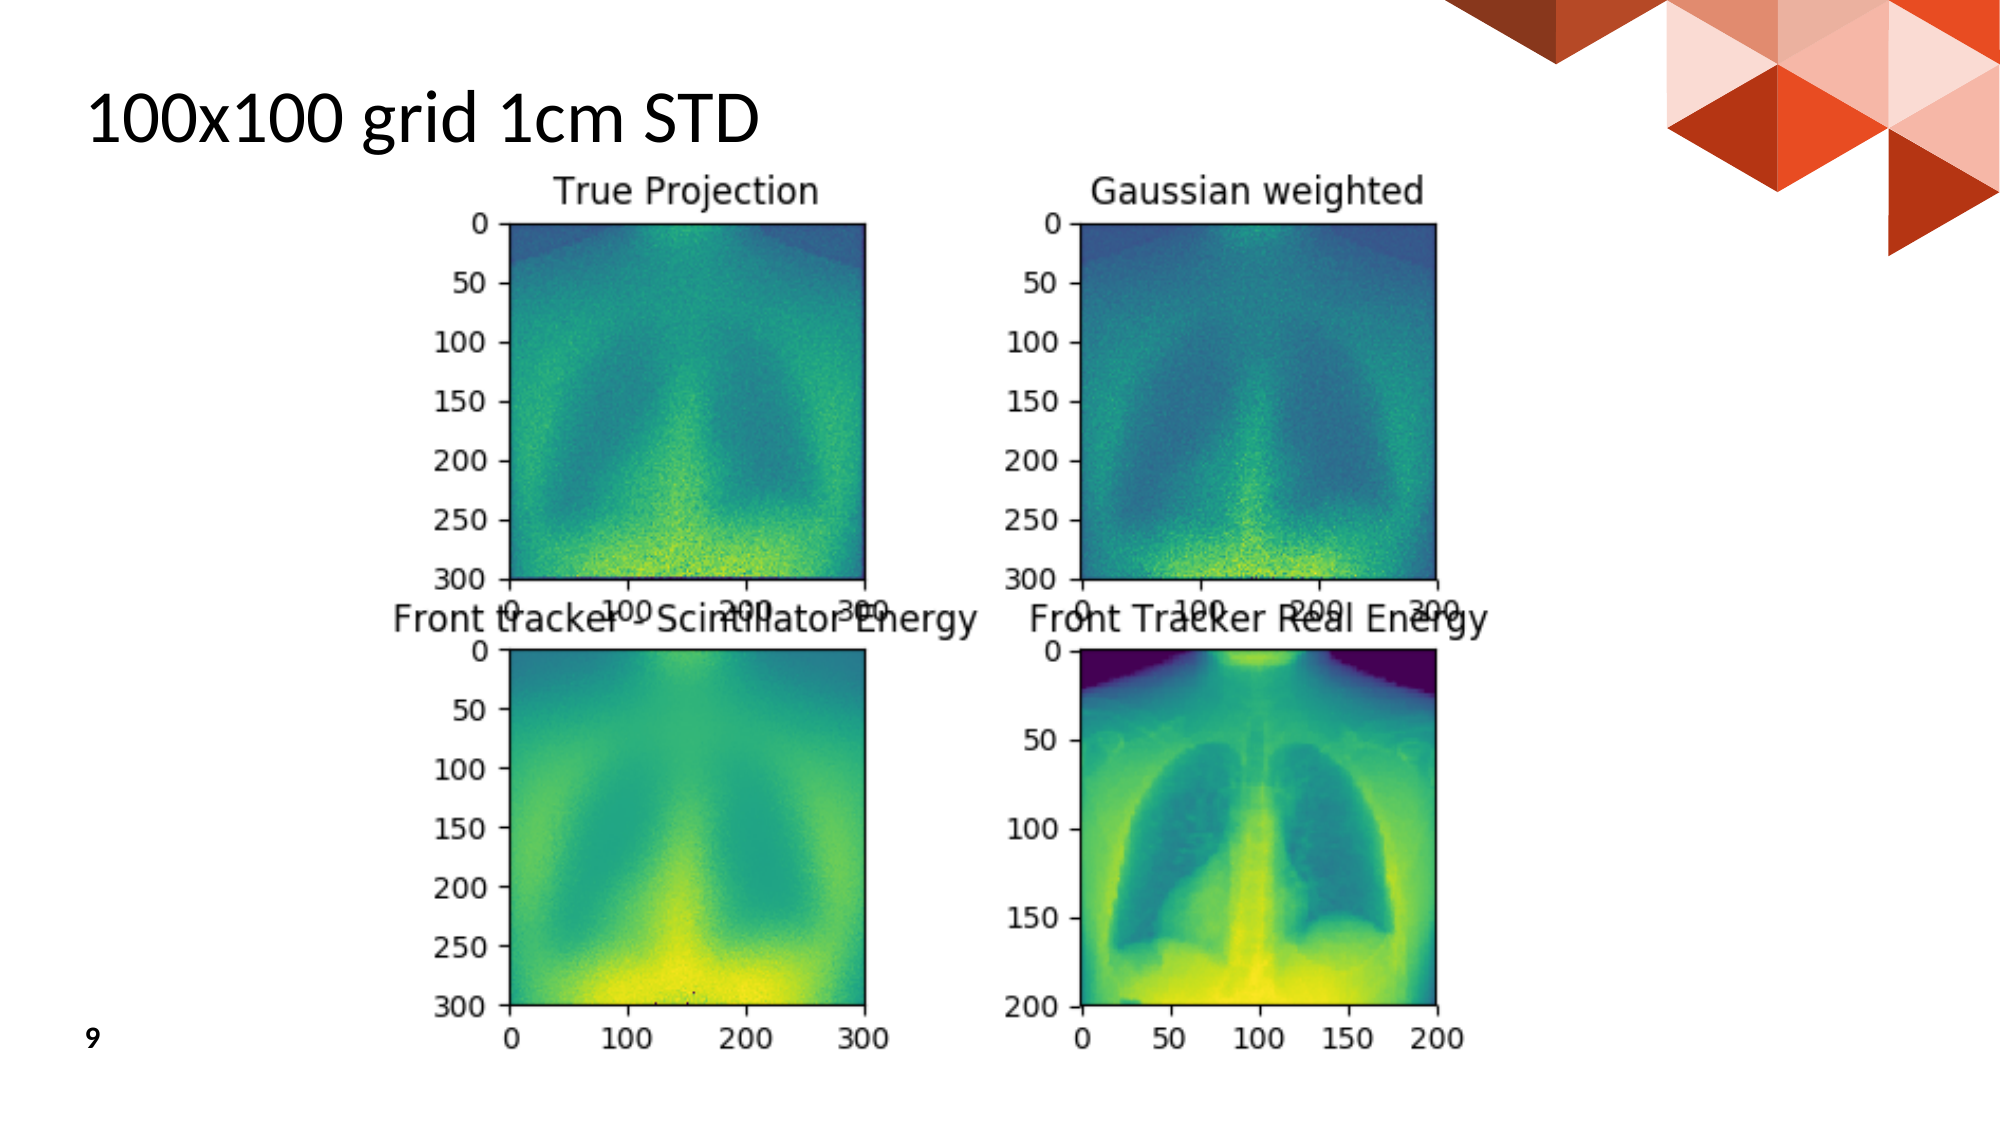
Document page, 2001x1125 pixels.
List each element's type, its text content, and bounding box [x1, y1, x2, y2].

slide_number 9 [84, 996, 235, 1056]
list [279, 155, 1551, 1117]
title 100x100 grid 1cm STD [84, 67, 1912, 244]
